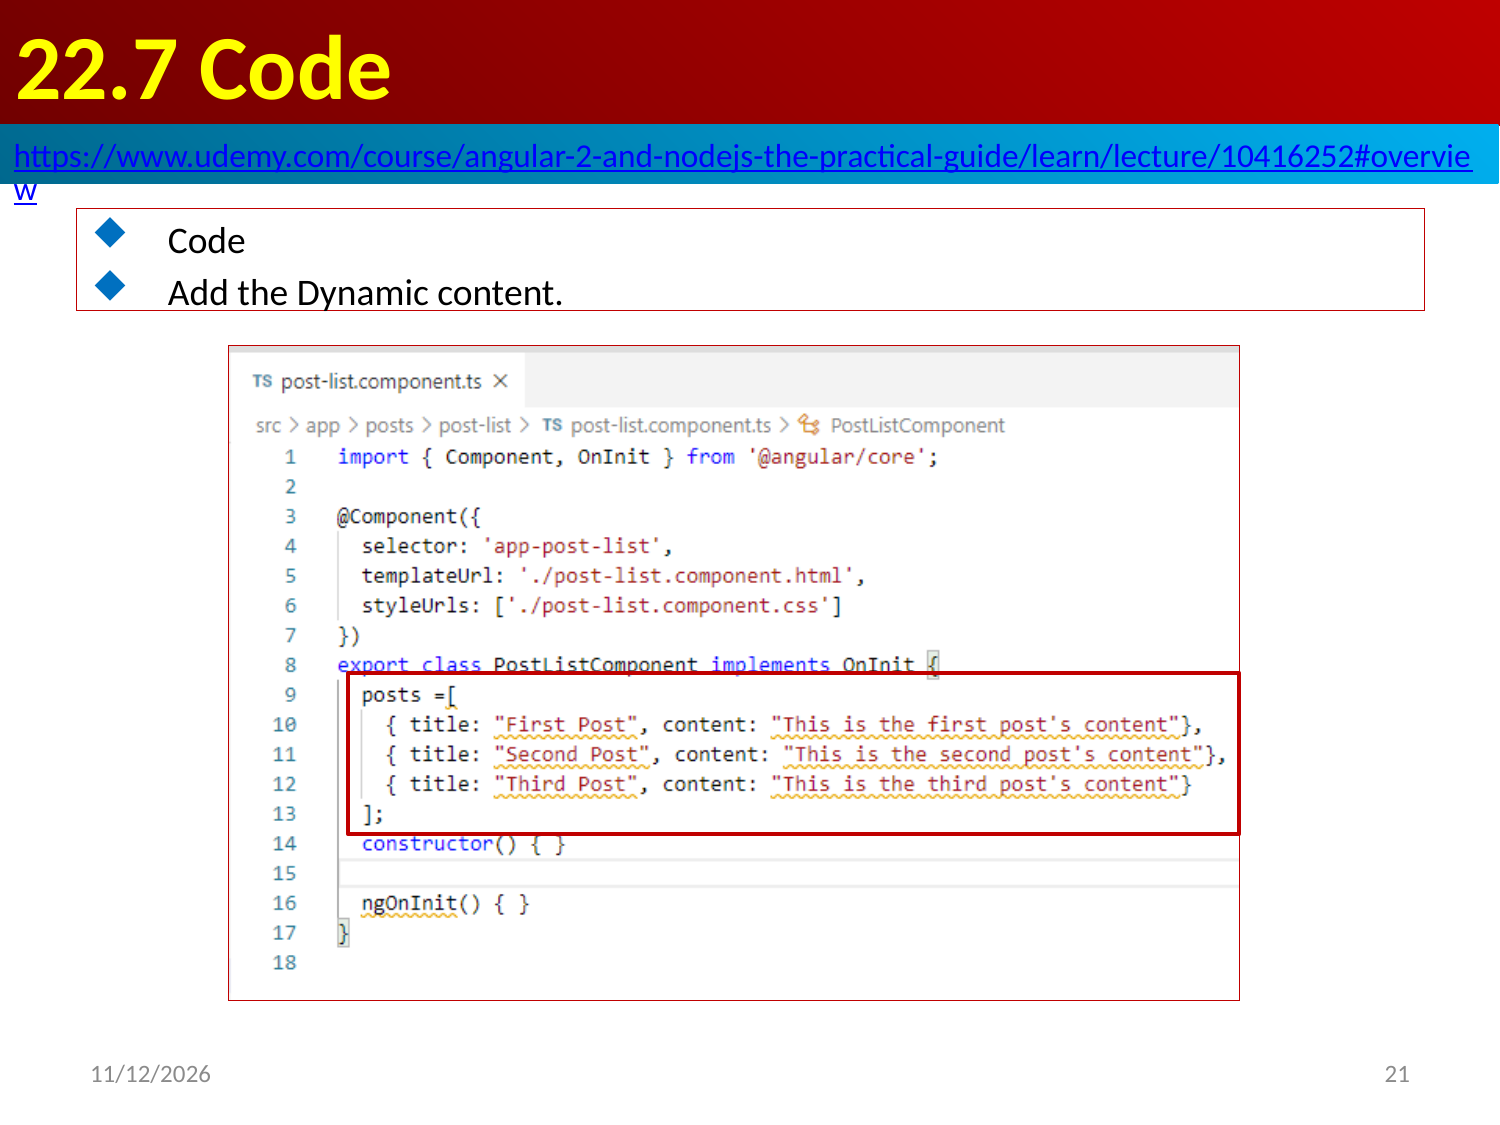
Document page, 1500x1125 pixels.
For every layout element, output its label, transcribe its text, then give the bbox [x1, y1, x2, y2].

slide_number 21 [1074, 1042, 1425, 1103]
title 22.7 Code [0, 0, 1500, 126]
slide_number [75, 1042, 425, 1103]
text_box https://www.udemy.com/course/angular-2-and-nodejs-the-practical-guide/learn/lecture/10416252#overview [0, 124, 1499, 184]
subtitle Code Add the Dynamic content. [76, 208, 1425, 311]
picture [228, 345, 1240, 1001]
